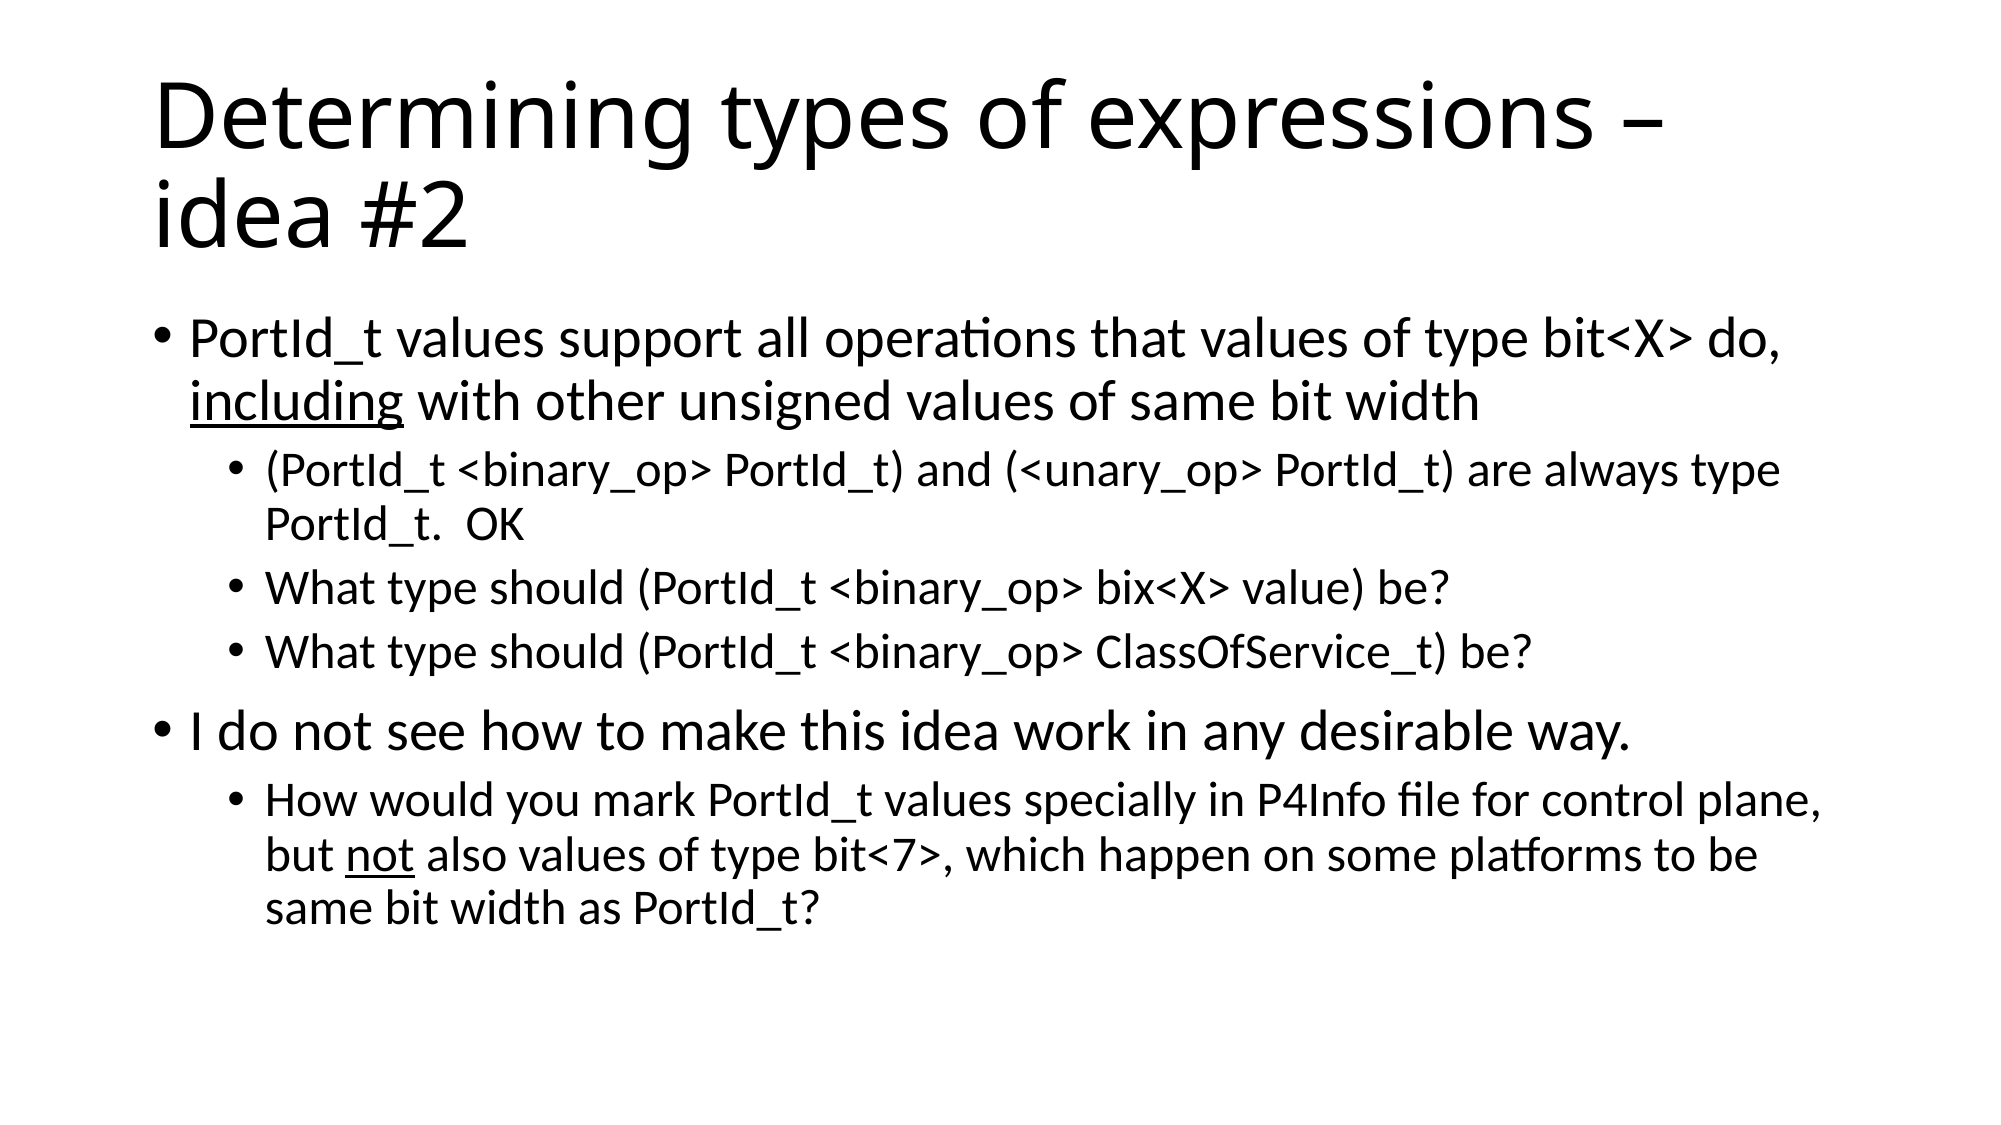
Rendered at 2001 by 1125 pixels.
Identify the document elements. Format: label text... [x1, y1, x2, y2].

title Determining types of expressions – idea #2 [137, 59, 1863, 278]
list PortId_t values support all operations that values of type bit<X> do, including with other unsigned values of same bit width (PortId_t <binary_op> PortId_t) and (<unary_op> PortId_t) are always type PortId_t. OK What type should (PortId_t <binary_op> bix<X> value) be? What type should (PortId_t <binary_op> ClassOfService_t) be? I do not see how to make this idea work in any desirable way. How would you mark PortId_t values specially in P4Info file for control plane, but not also values of type bit<7>, which happen on some platforms to be same bit width as PortId_t? [137, 299, 1863, 1014]
